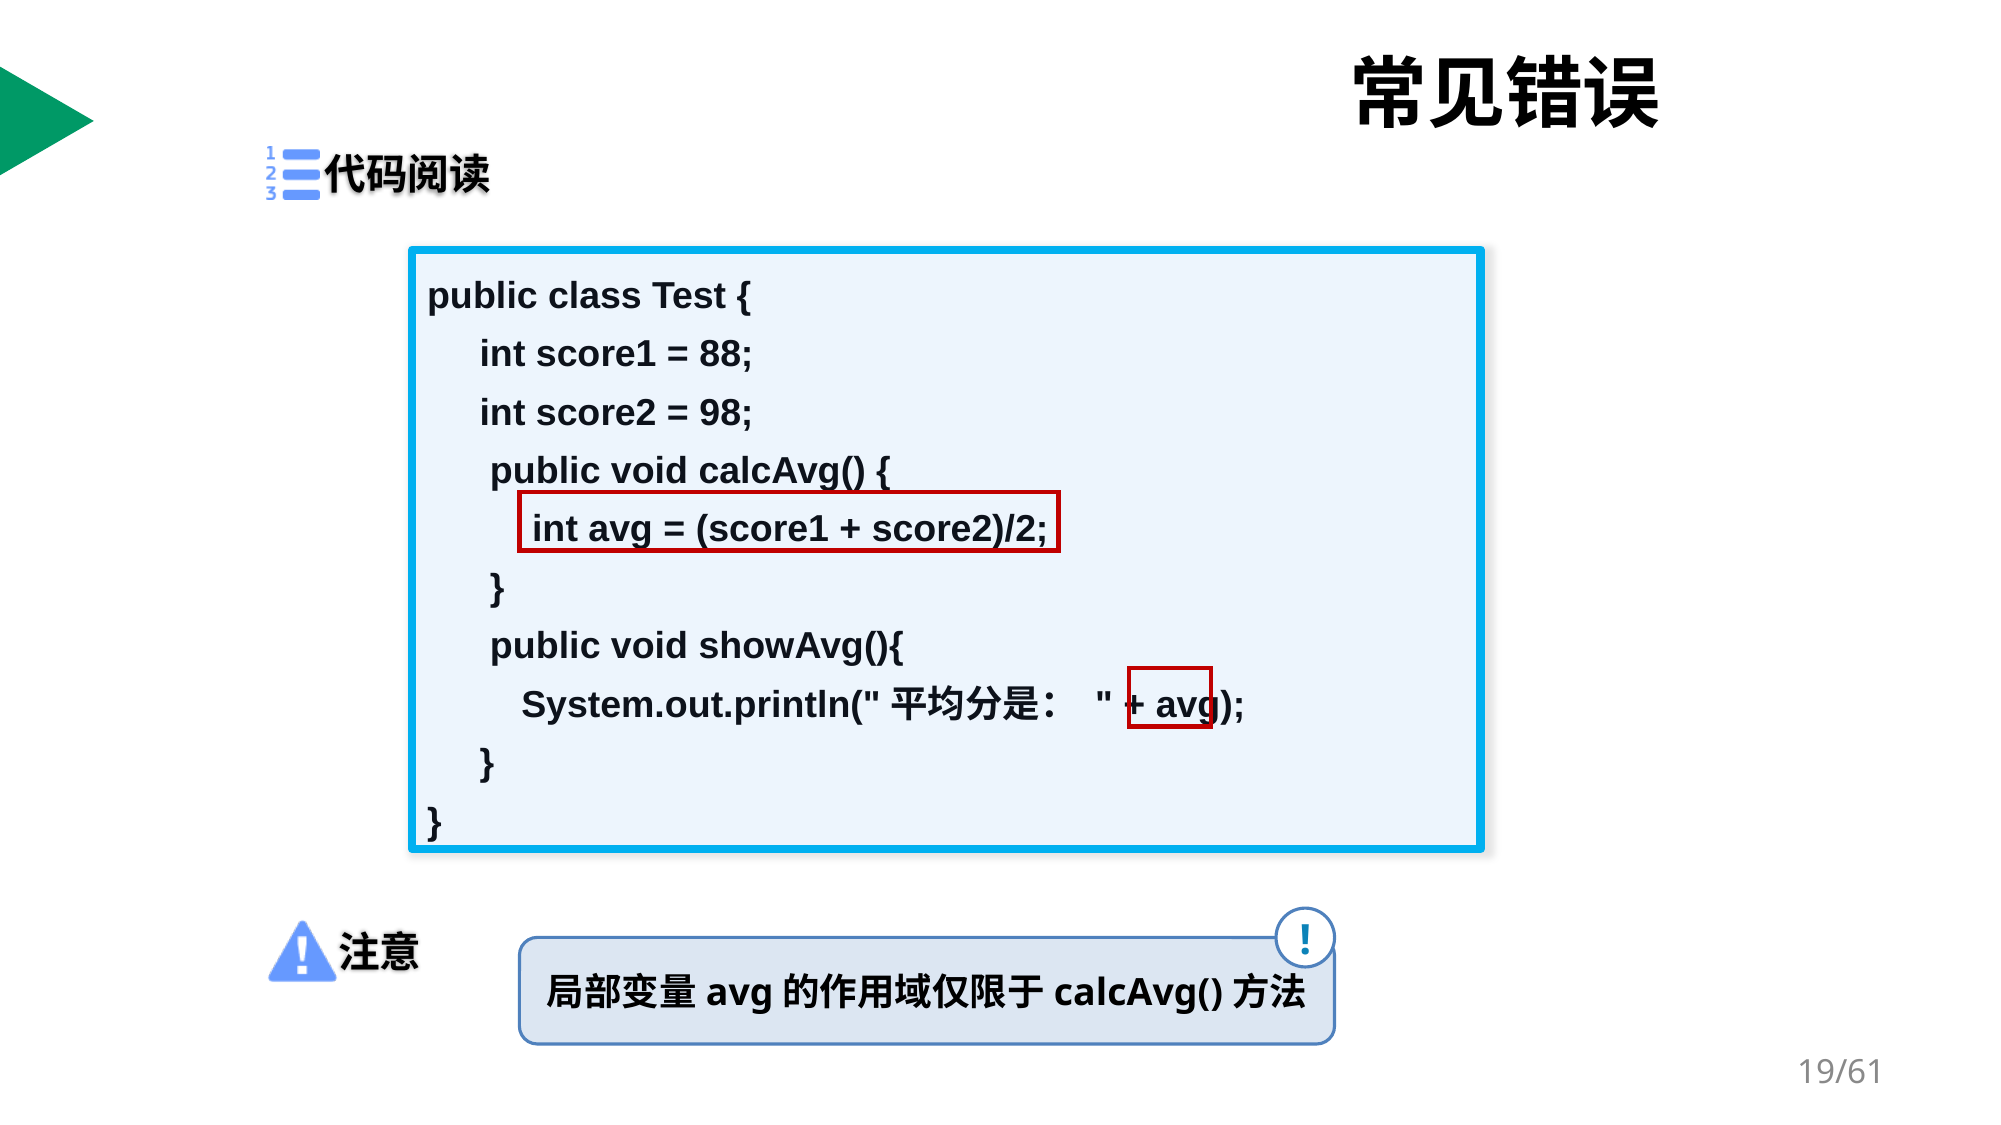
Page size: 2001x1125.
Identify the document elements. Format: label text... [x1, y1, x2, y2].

title 常见错误 [1334, 46, 1721, 133]
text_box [266, 140, 509, 207]
text_box [1128, 667, 1211, 727]
text_box [519, 492, 1059, 551]
text_box 局部变量avg的作用域仅限于calcAvg()方法 [519, 937, 1335, 1044]
text_box public class Test { int score1 = 88; int score2 = 98; public void calcAvg() { int avg = (score1 + score2)/2; } public void showAvg(){ System.out.println("平均分是： " + avg); } } [412, 249, 1481, 850]
text_box ! [1276, 908, 1335, 967]
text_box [263, 916, 438, 985]
slide_number /61 [1433, 1042, 1901, 1104]
